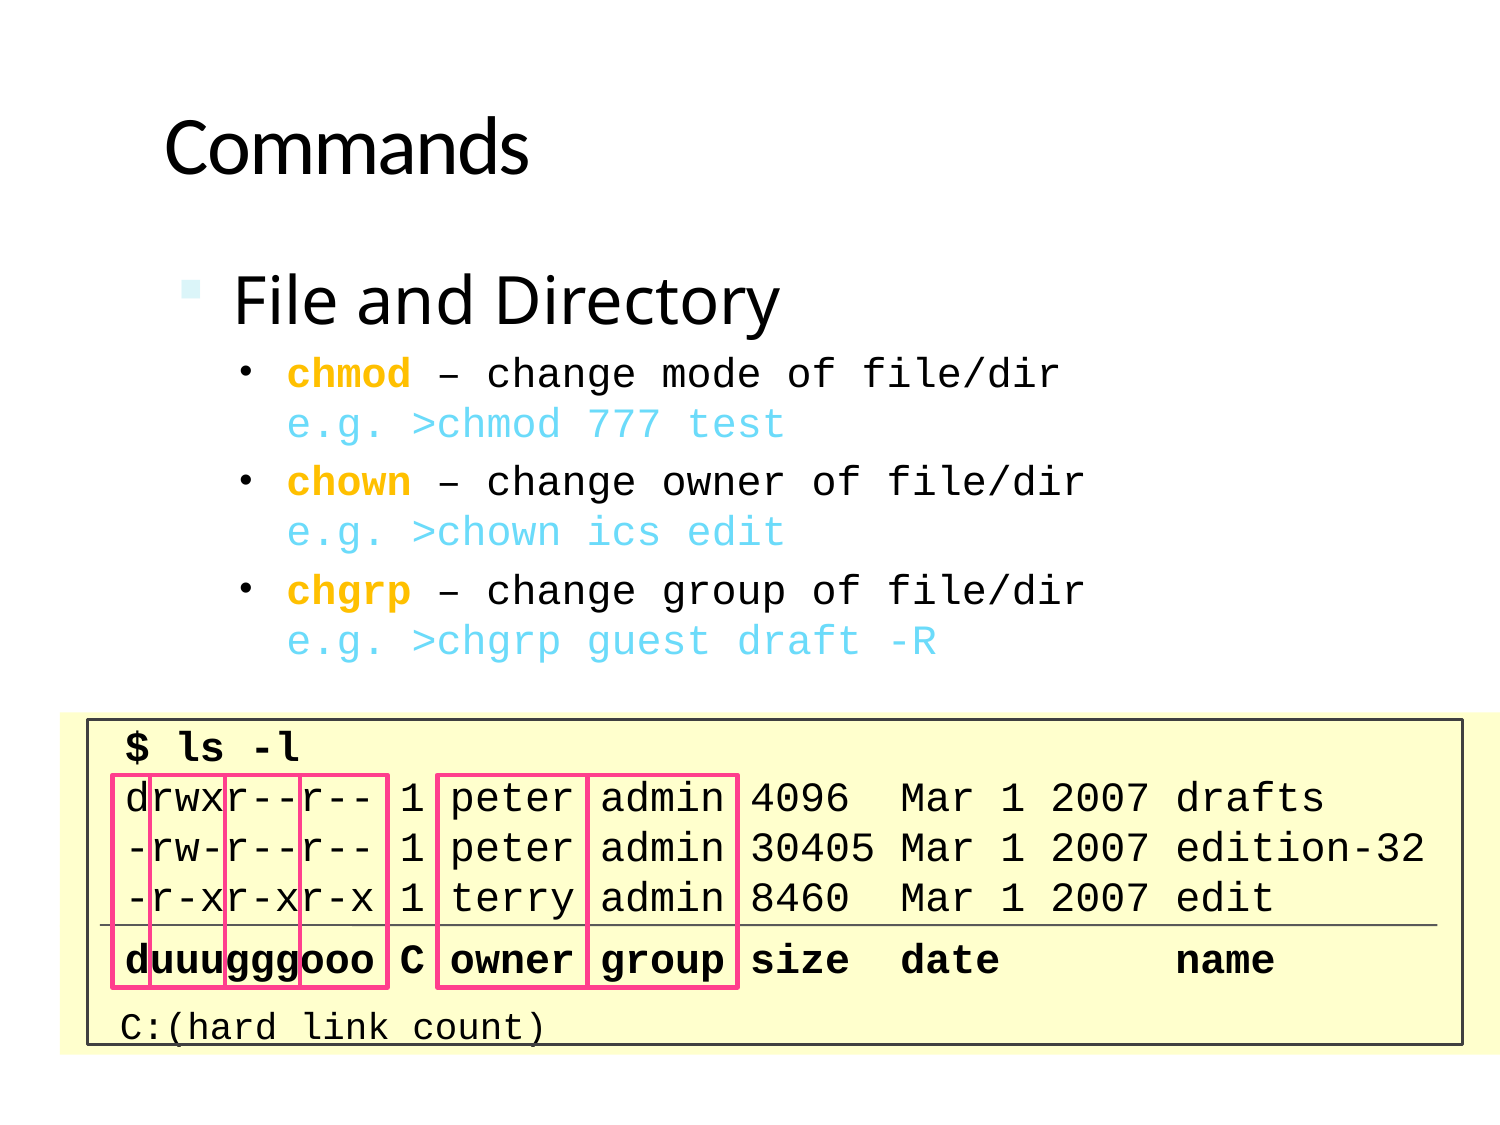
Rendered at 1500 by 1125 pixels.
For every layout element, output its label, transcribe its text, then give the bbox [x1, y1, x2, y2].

title Commands [150, 84, 1425, 235]
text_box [59, 712, 1500, 1057]
list File and Directory chmod – change mode of file/dir e.g. >chmod 777 test chown – change owner of file/dir e.g. >chown ics edit chgrp – change group of file/dir e.g. >chgrp guest draft -R [149, 249, 1500, 676]
